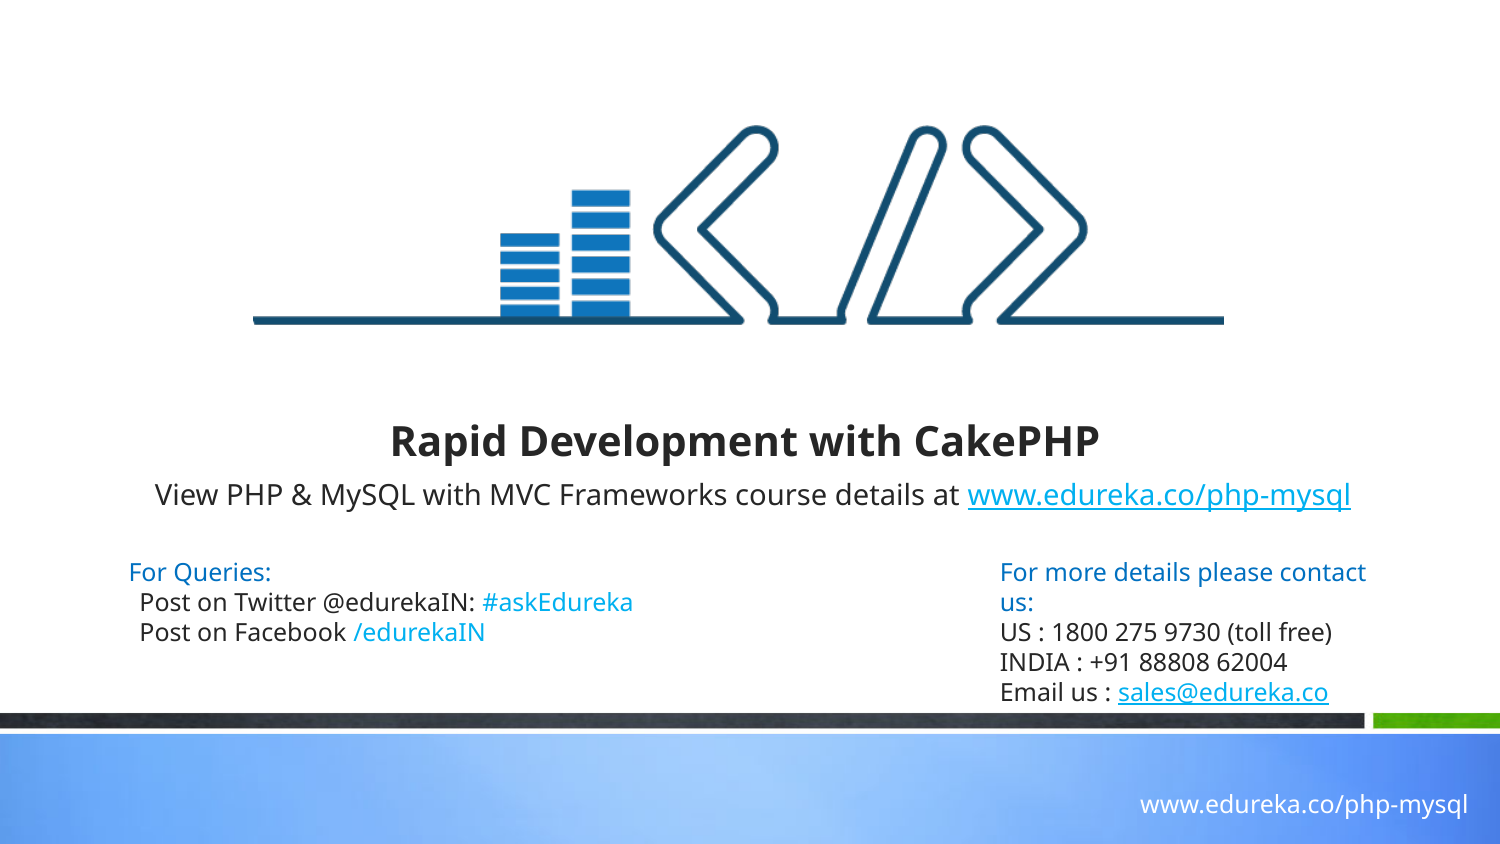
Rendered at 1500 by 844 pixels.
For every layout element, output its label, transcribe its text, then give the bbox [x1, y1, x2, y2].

text_box View PHP & MySQL with MVC Frameworks course details at www.edureka.co/php-mysql [128, 472, 1379, 559]
text_box For more details please contact us: US : 1800 275 9730 (toll free) INDIA : +91 88808 62004 Email us : sales@edureka.co [985, 548, 1415, 718]
text_box Rapid Development with CakePHP [91, 406, 1399, 472]
text_box For Queries: Post on Twitter @edurekaIN: #askEdureka Post on Facebook /edurekaIN [68, 548, 894, 654]
picture [0, 0, 1500, 844]
